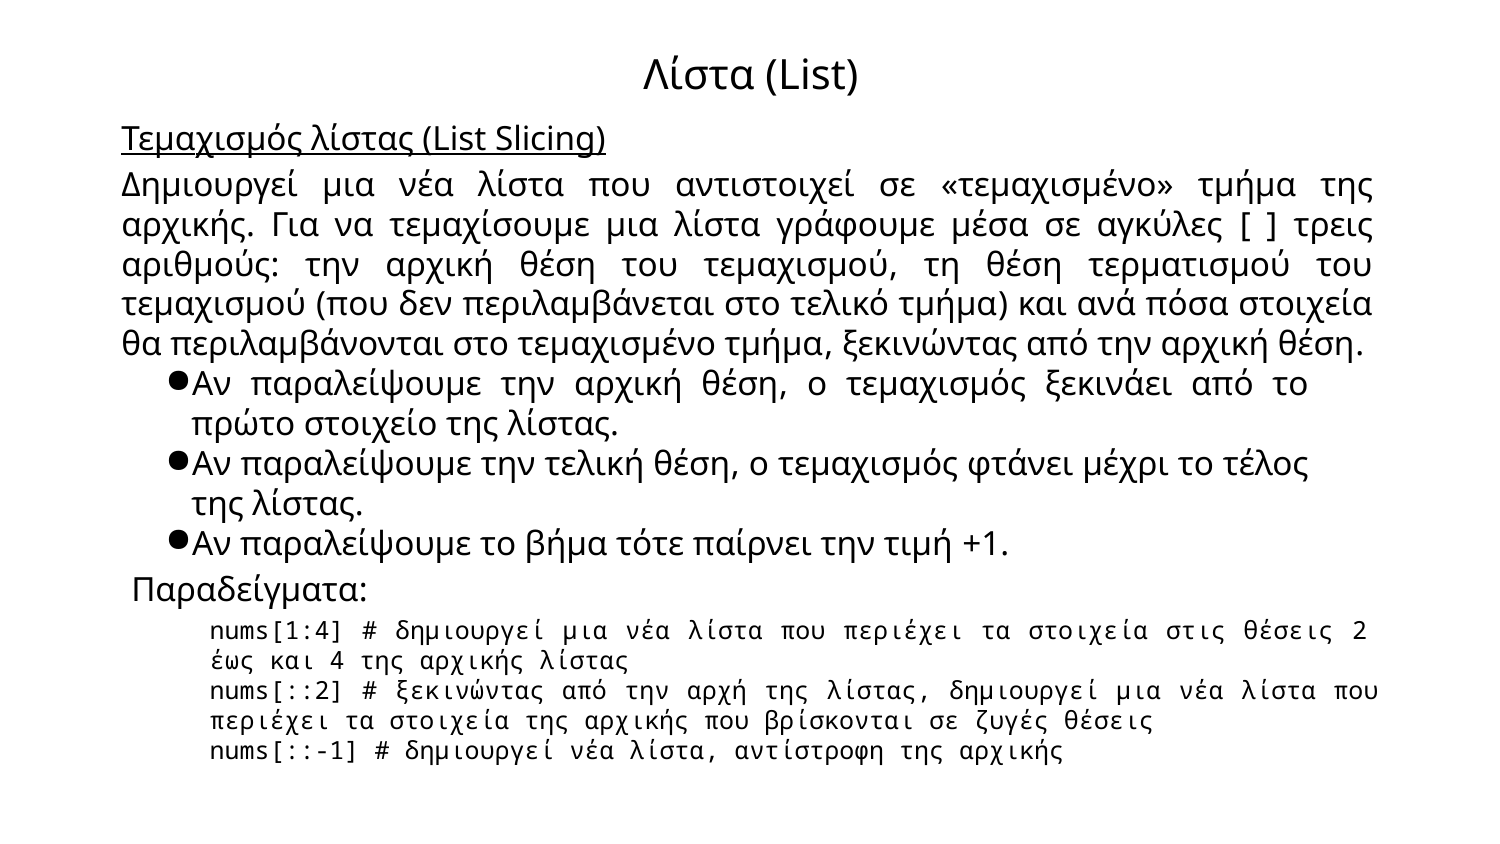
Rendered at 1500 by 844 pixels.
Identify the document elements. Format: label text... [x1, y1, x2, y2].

list Τεμαχισμός λίστας (List Slicing) Δημιουργεί μια νέα λίστα που αντιστοιχεί σε «τεμαχισμένο» τμήμα της αρχικής. Για να τεμαχίσουμε μια λίστα γράφουμε μέσα σε αγκύλες [ ] τρεις αριθμούς: την αρχική θέση του τεμαχισμού, τη θέση τερματισμού του τεμαχισμού (που δεν περιλαμβάνεται στο τελικό τμήμα) και ανά πόσα στοιχεία θα περιλαμβάνονται στο τεμαχισμένο τμήμα, ξεκινώντας από την αρχική θέση. Αν παραλείψουμε την αρχική θέση, ο τεμαχισμός ξεκινάει από το πρώτο στοιχείο της λίστας. Αν παραλείψουμε την τελική θέση, ο τεμαχισμός φτάνει μέχρι το τέλος της λίστας. Αν παραλείψουμε το βήμα τότε παίρνει την τιμή +1. Παραδείγματα: nums[1:4] # δημιουργεί μια νέα λίστα που περιέχει τα στοιχεία στις θέσεις 2 έως και 4 της αρχικής λίστας nums[::2] # ξεκινώντας από την αρχή της λίστας, δημιουργεί μια νέα λίστα που περιέχει τα στοιχεία της αρχικής που βρίσκονται σε ζυγές θέσεις nums[::-1] # δημιουργεί νέα λίστα, αντίστροφη της αρχικής [119, 116, 1381, 772]
title Λίστα (List) [156, 47, 1344, 98]
